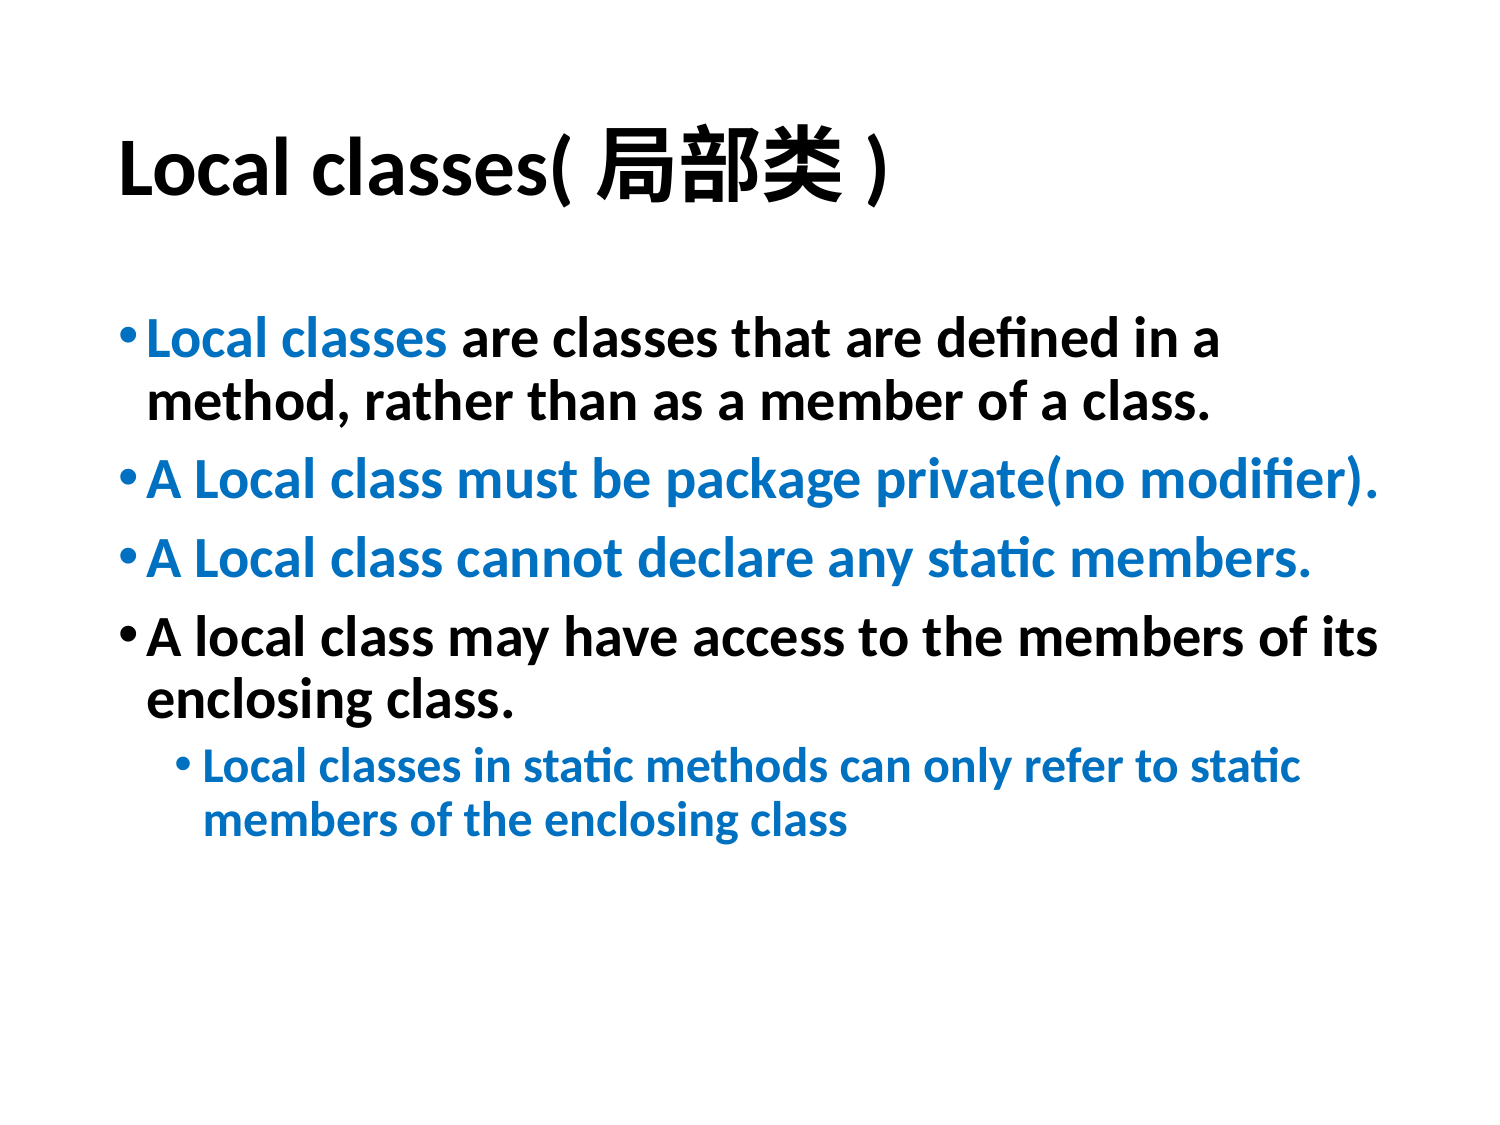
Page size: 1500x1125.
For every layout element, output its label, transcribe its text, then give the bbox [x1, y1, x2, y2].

title Local classes(局部类) [103, 59, 1397, 278]
list Local classes are classes that are defined in a method, rather than as a member of a class. A Local class must be package private(no modifier). A Local class cannot declare any static members. A local class may have access to the members of its enclosing class. Local classes in static methods can only refer to static members of the enclosing class [103, 299, 1397, 1014]
